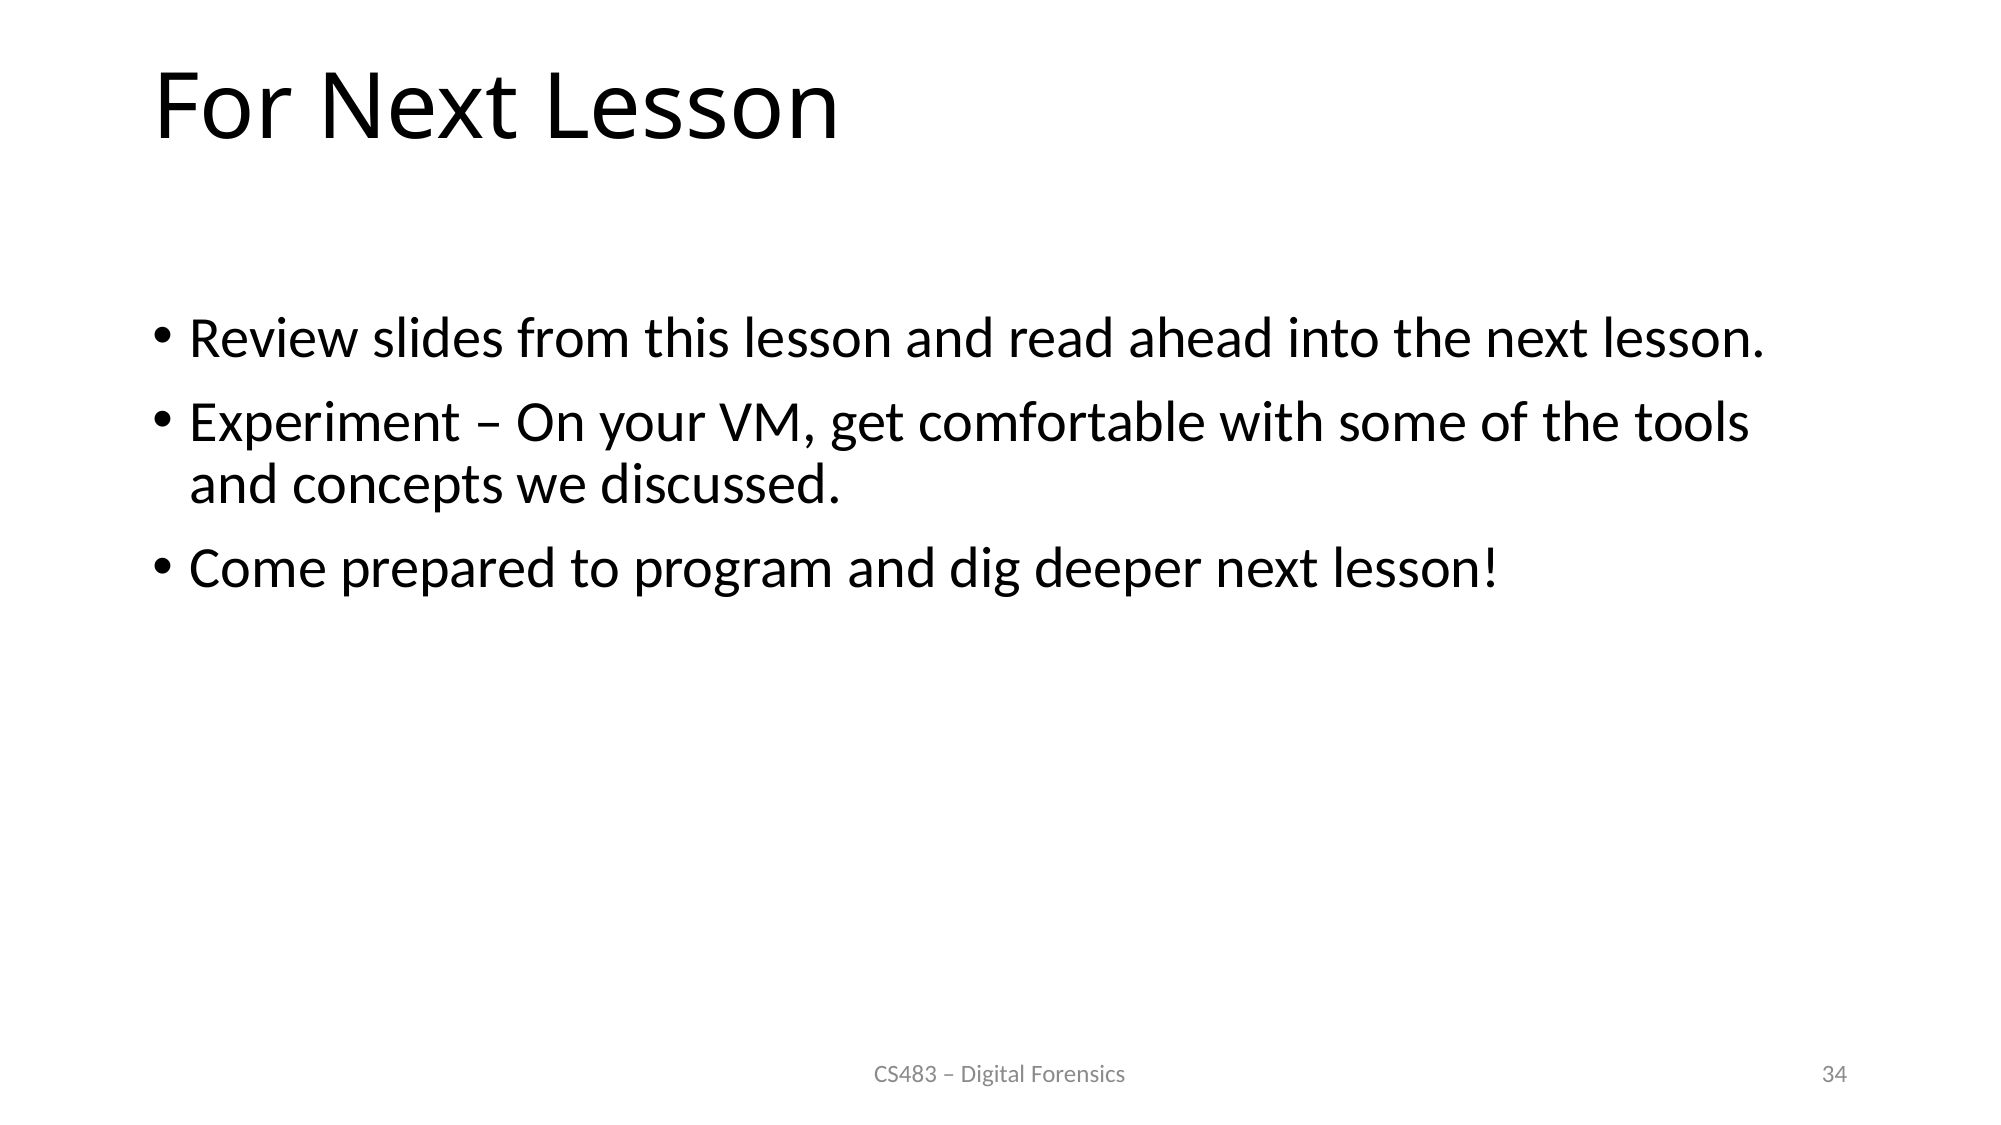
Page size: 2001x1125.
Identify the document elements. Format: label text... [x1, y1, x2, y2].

footer CS483 – Digital Forensics [662, 1042, 1338, 1103]
slide_number 34 [1412, 1042, 1863, 1103]
list Review slides from this lesson and read ahead into the next lesson. Experiment – On your VM, get comfortable with some of the tools and concepts we discussed. Come prepared to program and dig deeper next lesson! [137, 299, 1863, 1014]
title For Next Lesson [137, 0, 1863, 218]
